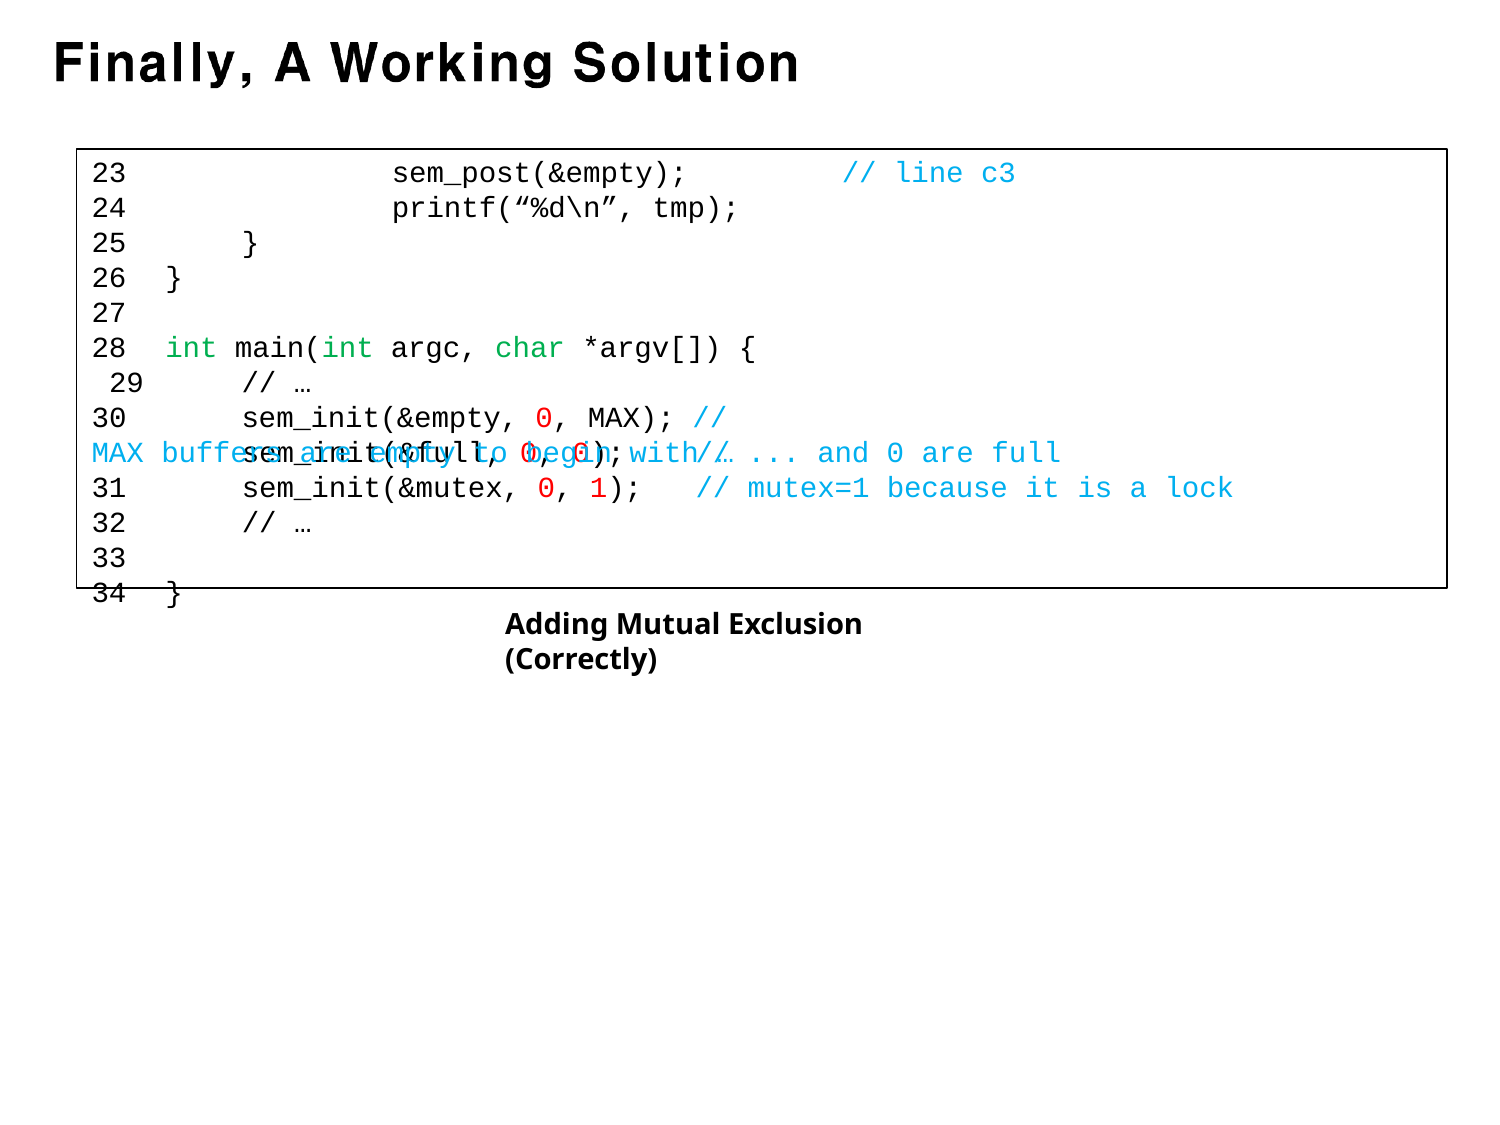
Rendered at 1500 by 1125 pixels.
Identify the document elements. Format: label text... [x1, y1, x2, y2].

text_box Adding Mutual Exclusion (Correctly) [503, 603, 1012, 675]
text_box 23 24 25 26 } 27 28 int main(int argc, char *argv[]) { 29 // … 30 sem_init(&empty, 0, MAX); // MAX buffers are empty to begin with … 31 32 33 34 } [91, 151, 1396, 608]
text_box [76, 148, 1447, 589]
text_box [21, 13, 830, 120]
